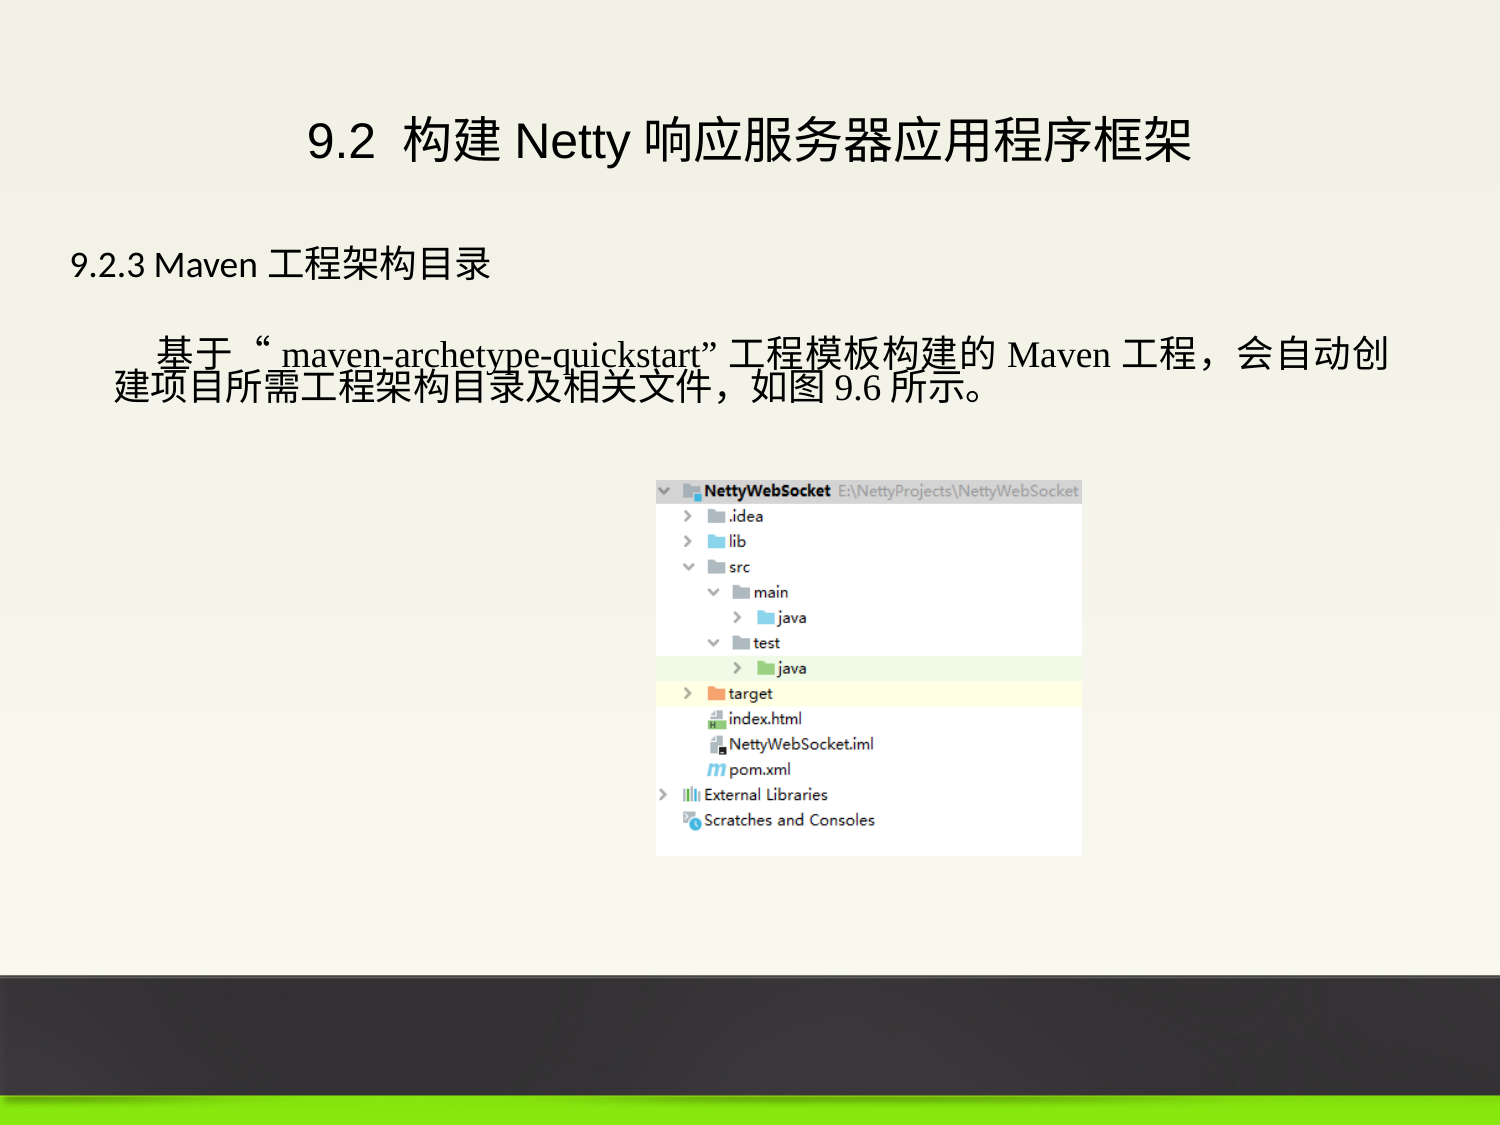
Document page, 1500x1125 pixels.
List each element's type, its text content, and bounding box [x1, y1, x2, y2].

title 9.2 构建Netty响应服务器应用程序框架 [74, 44, 1426, 234]
text_box 基于“maven-archetype-quickstart”工程模板构建的Maven工程，会自动创建项目所需工程架构目录及相关文件，如图9.6所示。 [54, 335, 1405, 416]
picture [0, 0, 1500, 1125]
text_box 9.2.3 Maven工程架构目录 [54, 232, 1125, 293]
